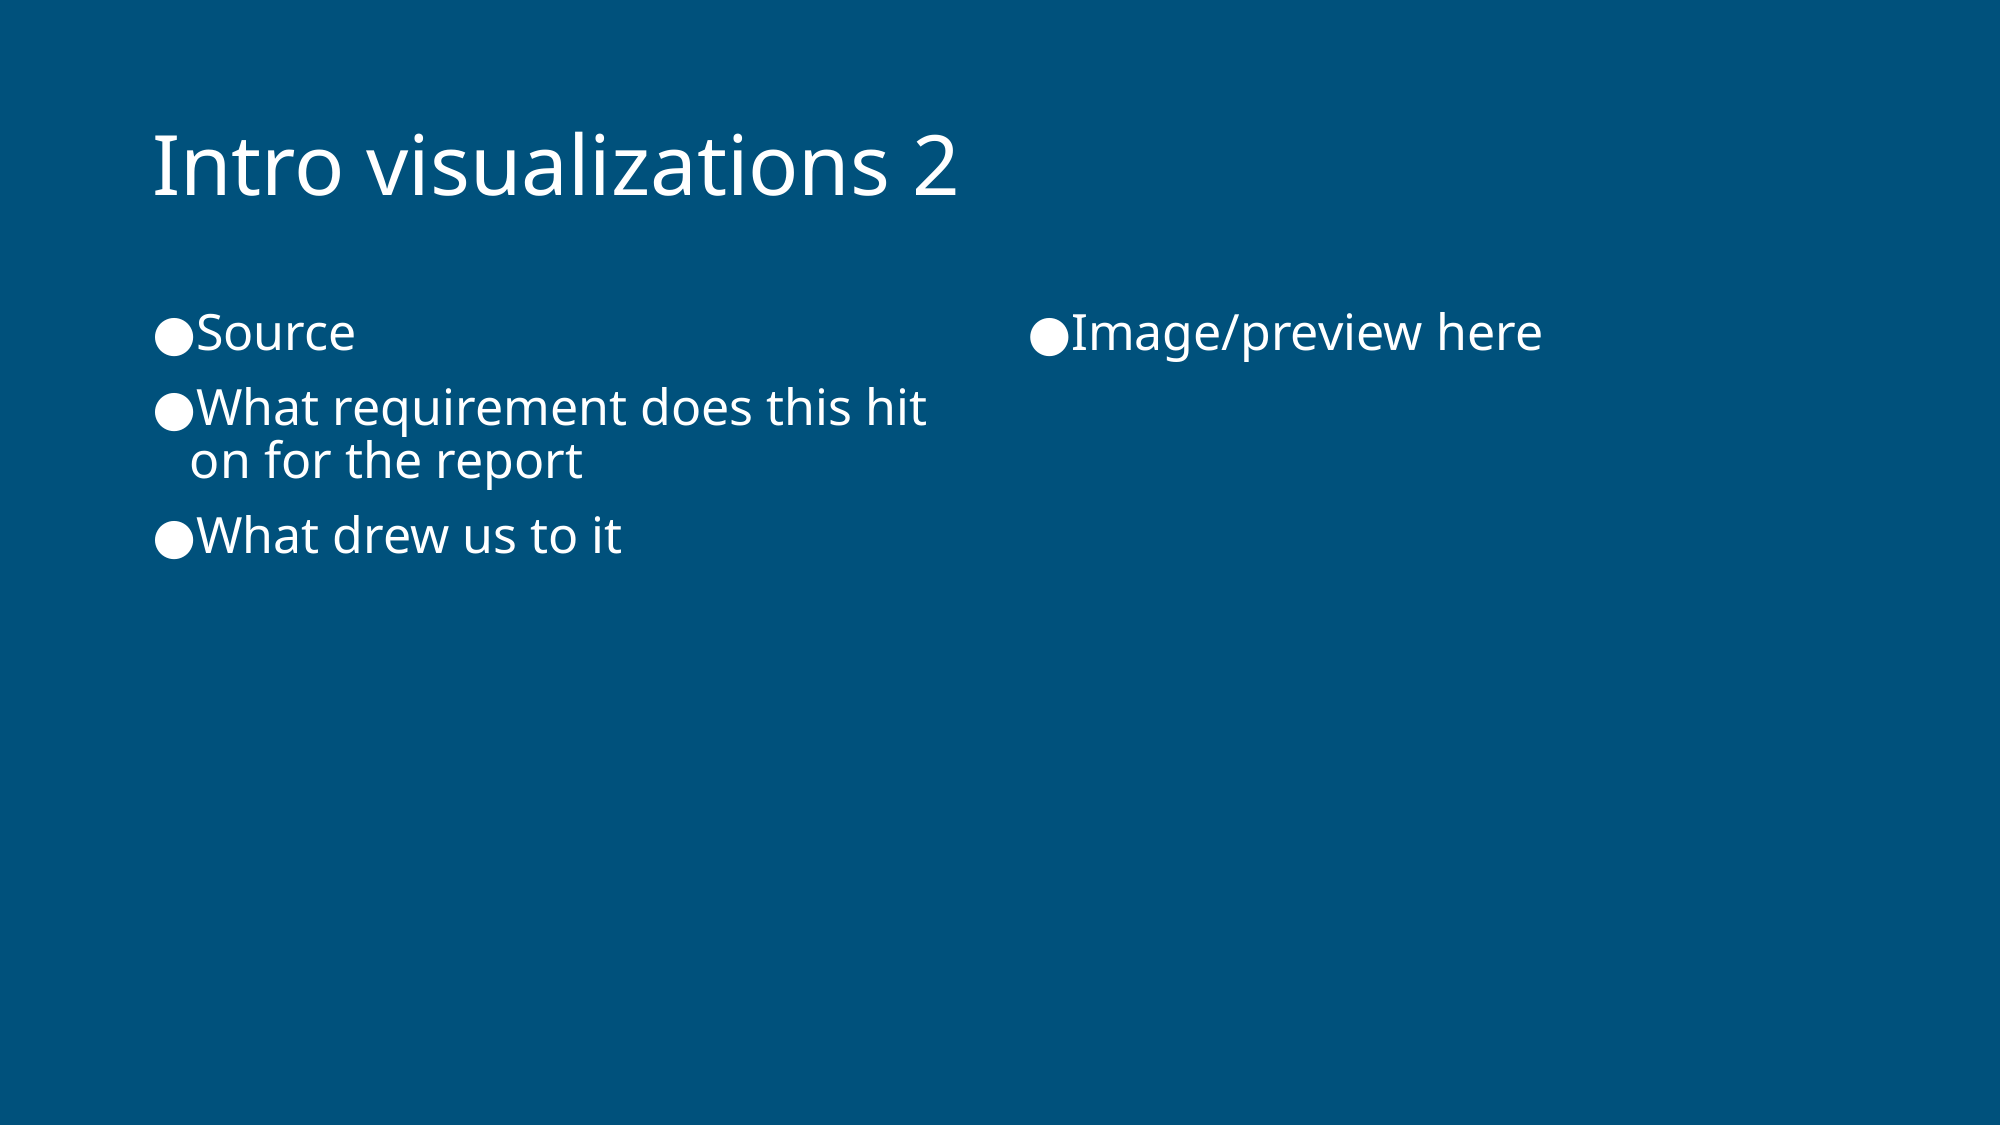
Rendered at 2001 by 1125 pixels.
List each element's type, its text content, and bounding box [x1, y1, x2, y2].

list Source What requirement does this hit on for the report What drew us to it [137, 299, 988, 1014]
title Intro visualizations 2 [137, 59, 1863, 278]
list Image/preview here [1012, 299, 1863, 1014]
